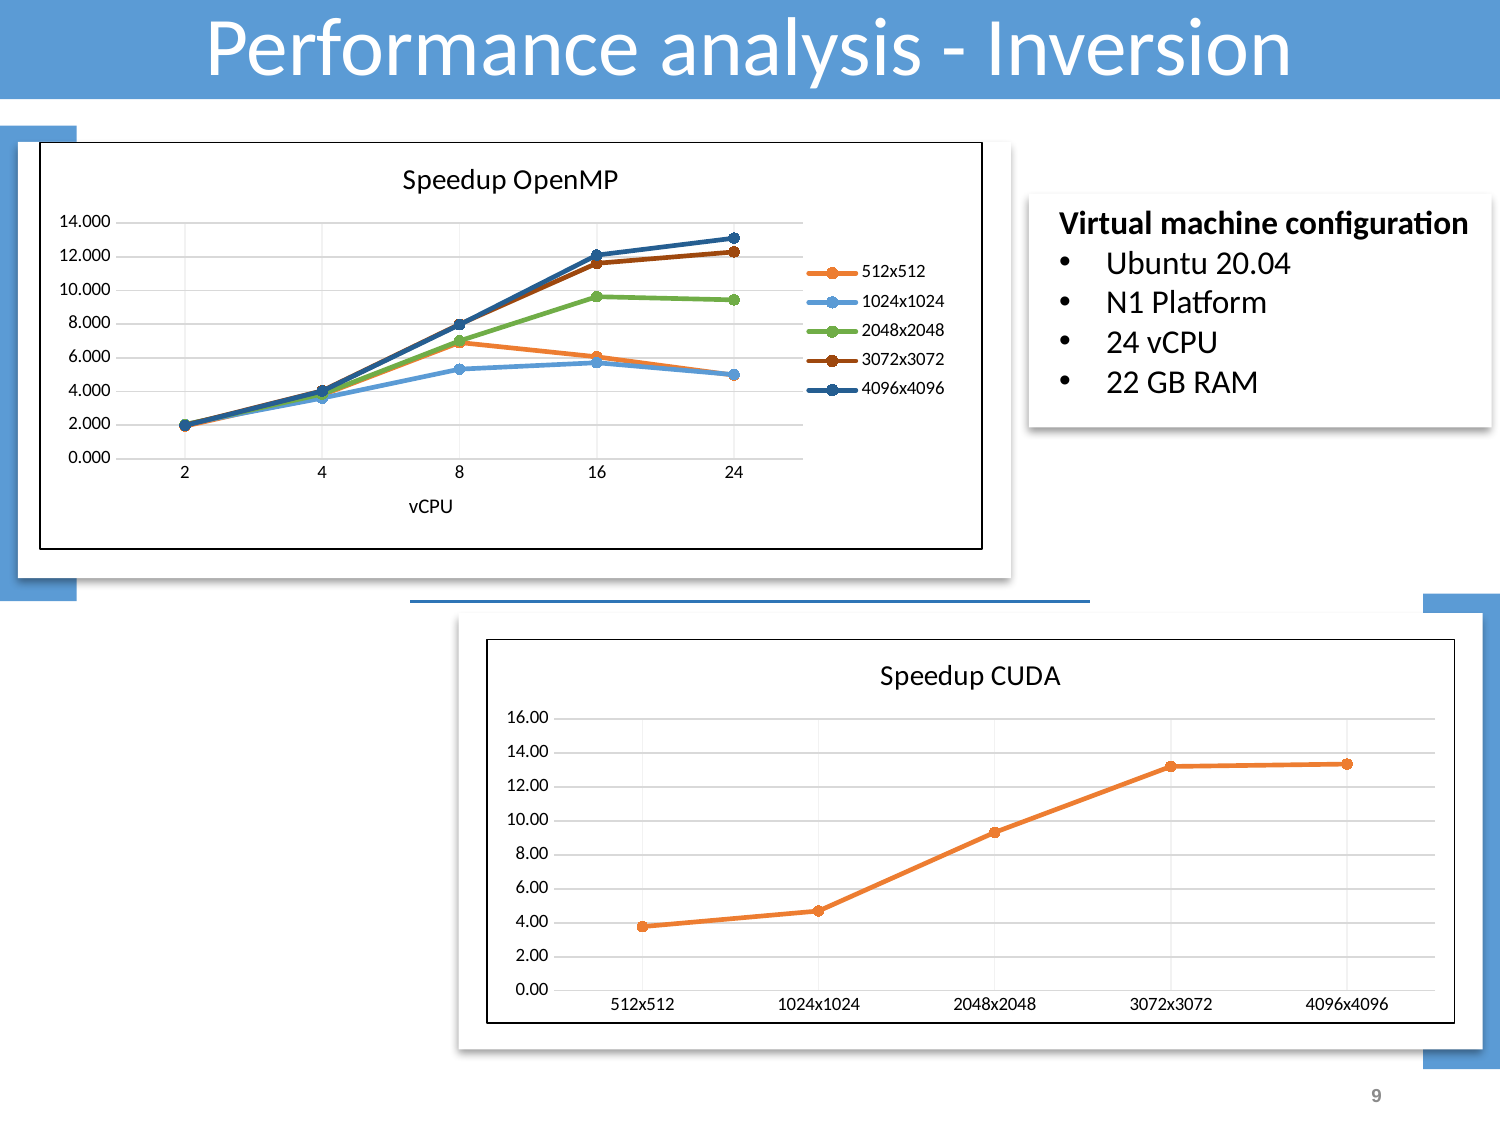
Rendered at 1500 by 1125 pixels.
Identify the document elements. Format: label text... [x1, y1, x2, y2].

slide_number 9 [1059, 1065, 1397, 1125]
text_box [458, 612, 1484, 1050]
text_box [1028, 192, 1493, 428]
text_box [0, 125, 78, 602]
chart [486, 638, 1456, 1024]
text_box [17, 141, 1012, 579]
text_box Performance analysis - Inversion [0, 0, 1500, 100]
text_box [1422, 593, 1500, 1070]
chart [39, 141, 983, 550]
text_box Virtual machine configuration Ubuntu 20.04 N1 Platform 24 vCPU 22 GB RAM [1044, 193, 1485, 408]
